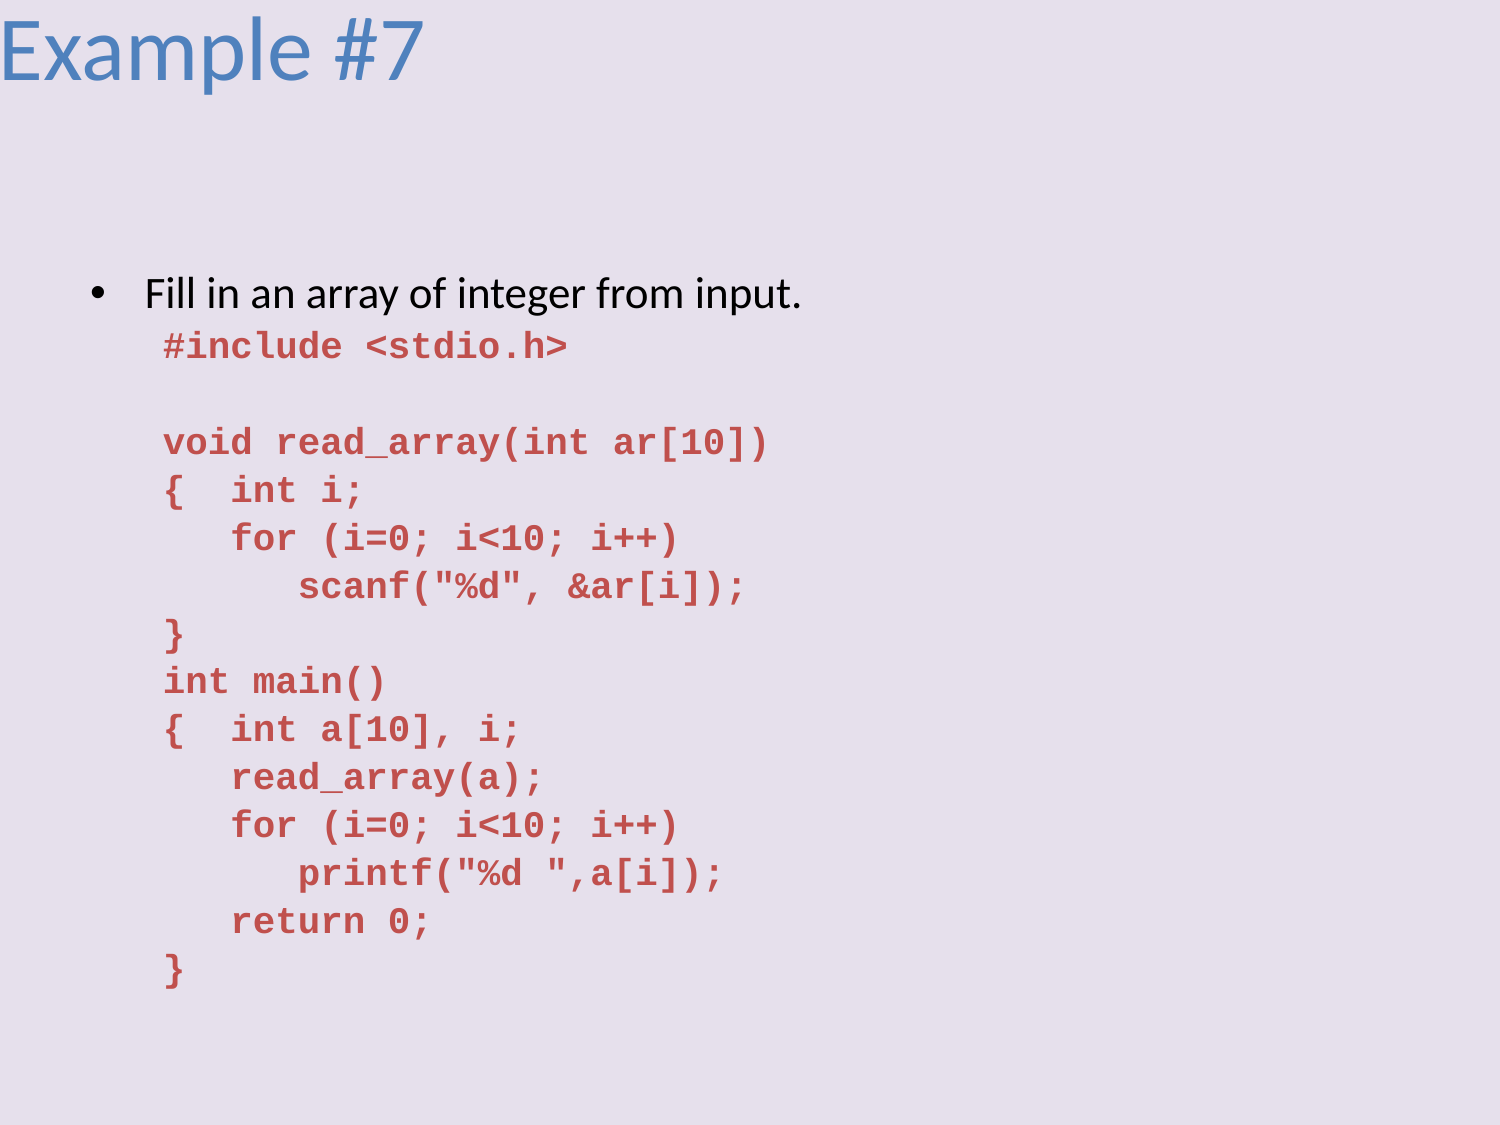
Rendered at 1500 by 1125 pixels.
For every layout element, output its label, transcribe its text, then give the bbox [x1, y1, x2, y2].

list Fill in an array of integer from input. #include <stdio.h> void read_array(int ar[10]) { int i; for (i=0; i<10; i++) scanf("%d", &ar[i]); } int main() { int a[10], i; read_array(a); for (i=0; i<10; i++) printf("%d ",a[i]); return 0; } [75, 262, 1425, 1005]
title Example #7 [0, 0, 888, 138]
